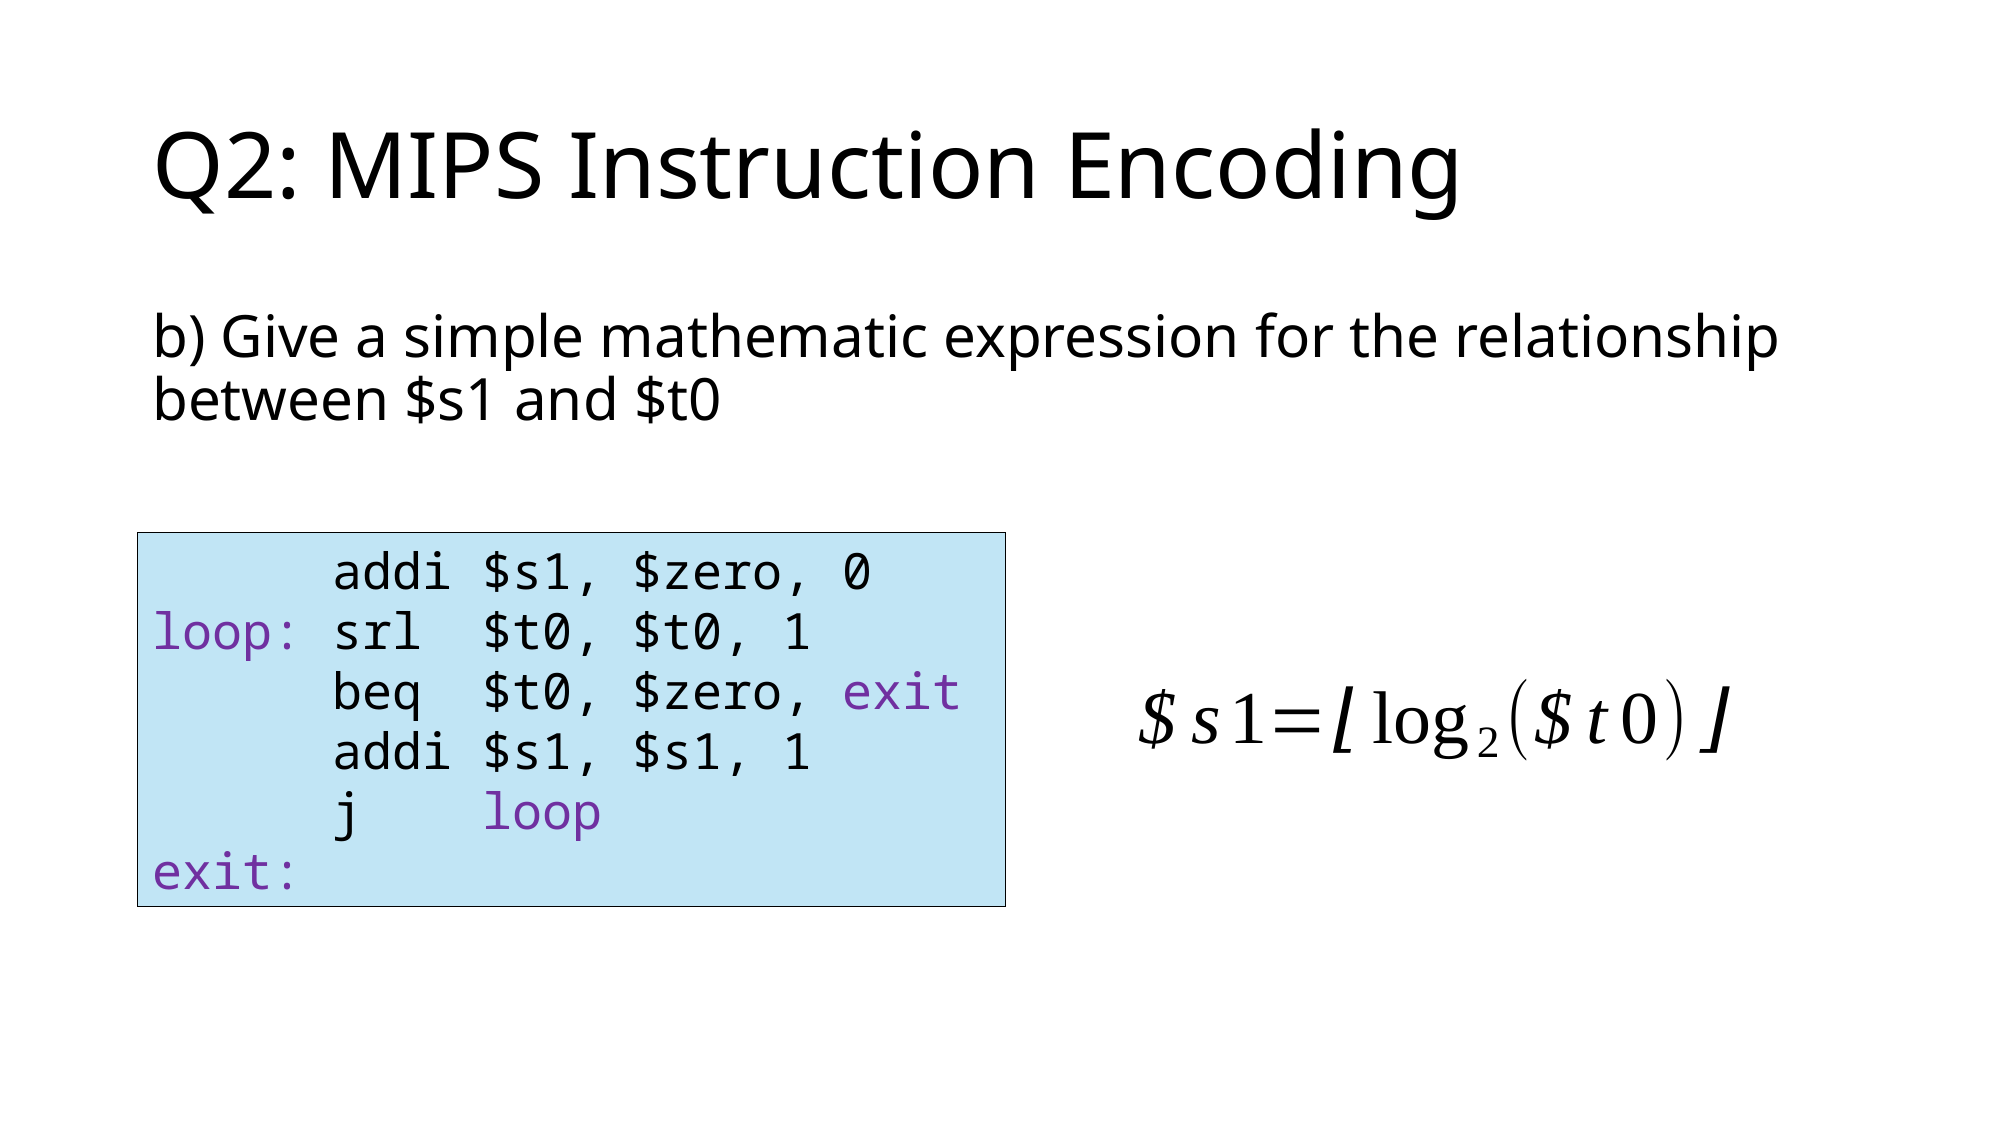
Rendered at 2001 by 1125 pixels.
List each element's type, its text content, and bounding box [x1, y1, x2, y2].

title Q2: MIPS Instruction Encoding [137, 59, 1863, 278]
list b) Give a simple mathematic expression for the relationship between $s1 and $t0 [137, 299, 1863, 1105]
text_box addi $s1, $zero, 0 loop: srl $t0, $t0, 1 beq $t0, $zero, exit addi $s1, $s1, 1 j loop exit: [137, 532, 1006, 907]
